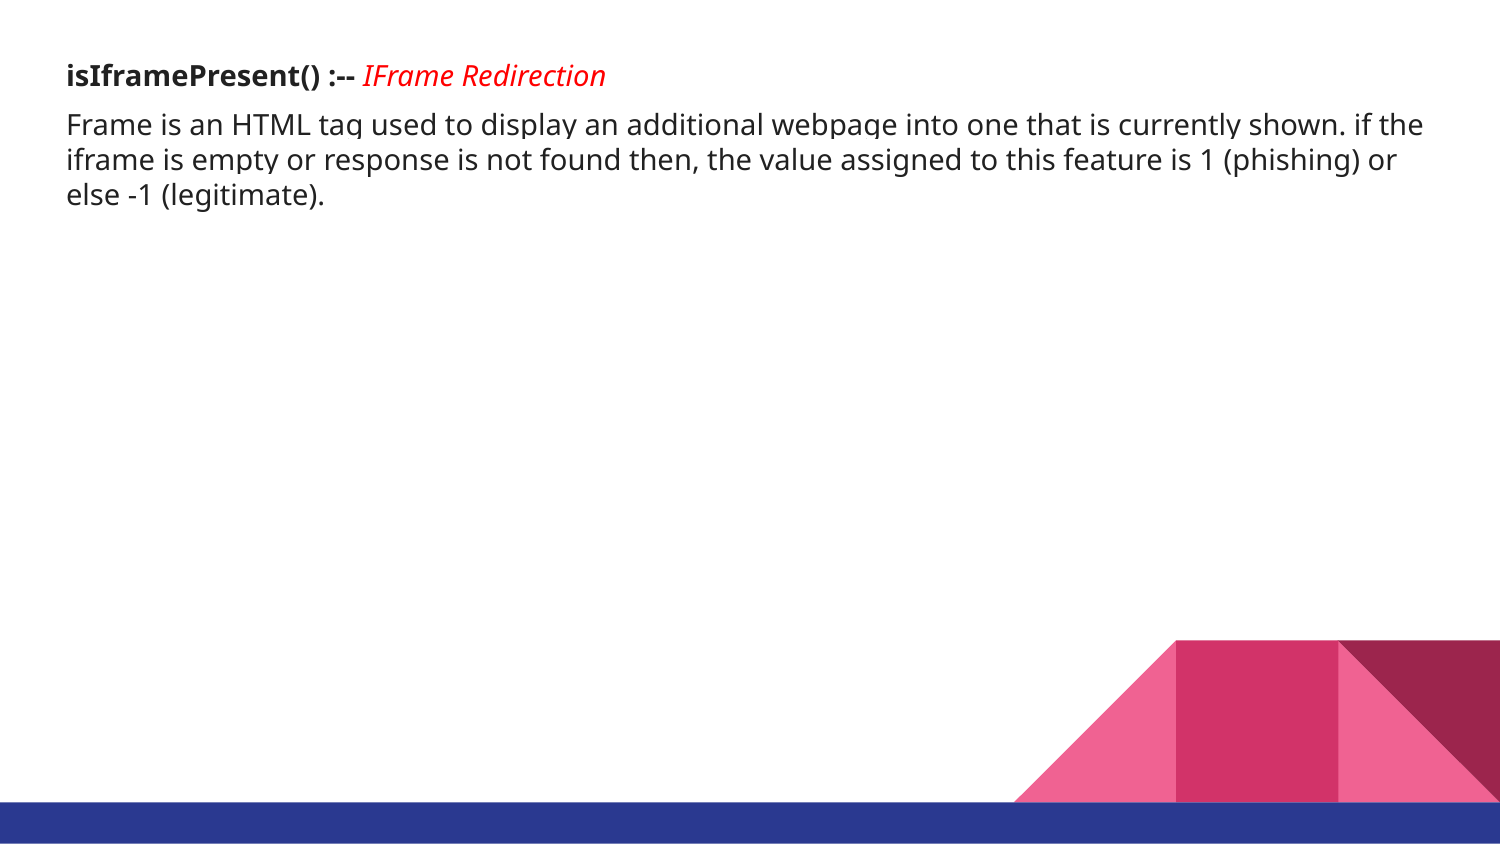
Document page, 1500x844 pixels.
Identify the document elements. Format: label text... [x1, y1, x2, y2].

list isIframePresent() :-- IFrame Redirection Frame is an HTML tag used to display an additional webpage into one that is currently shown. if the iframe is empty or response is not found then, the value assigned to this feature is 1 (phishing) or else -1 (legitimate). [51, 41, 1449, 750]
